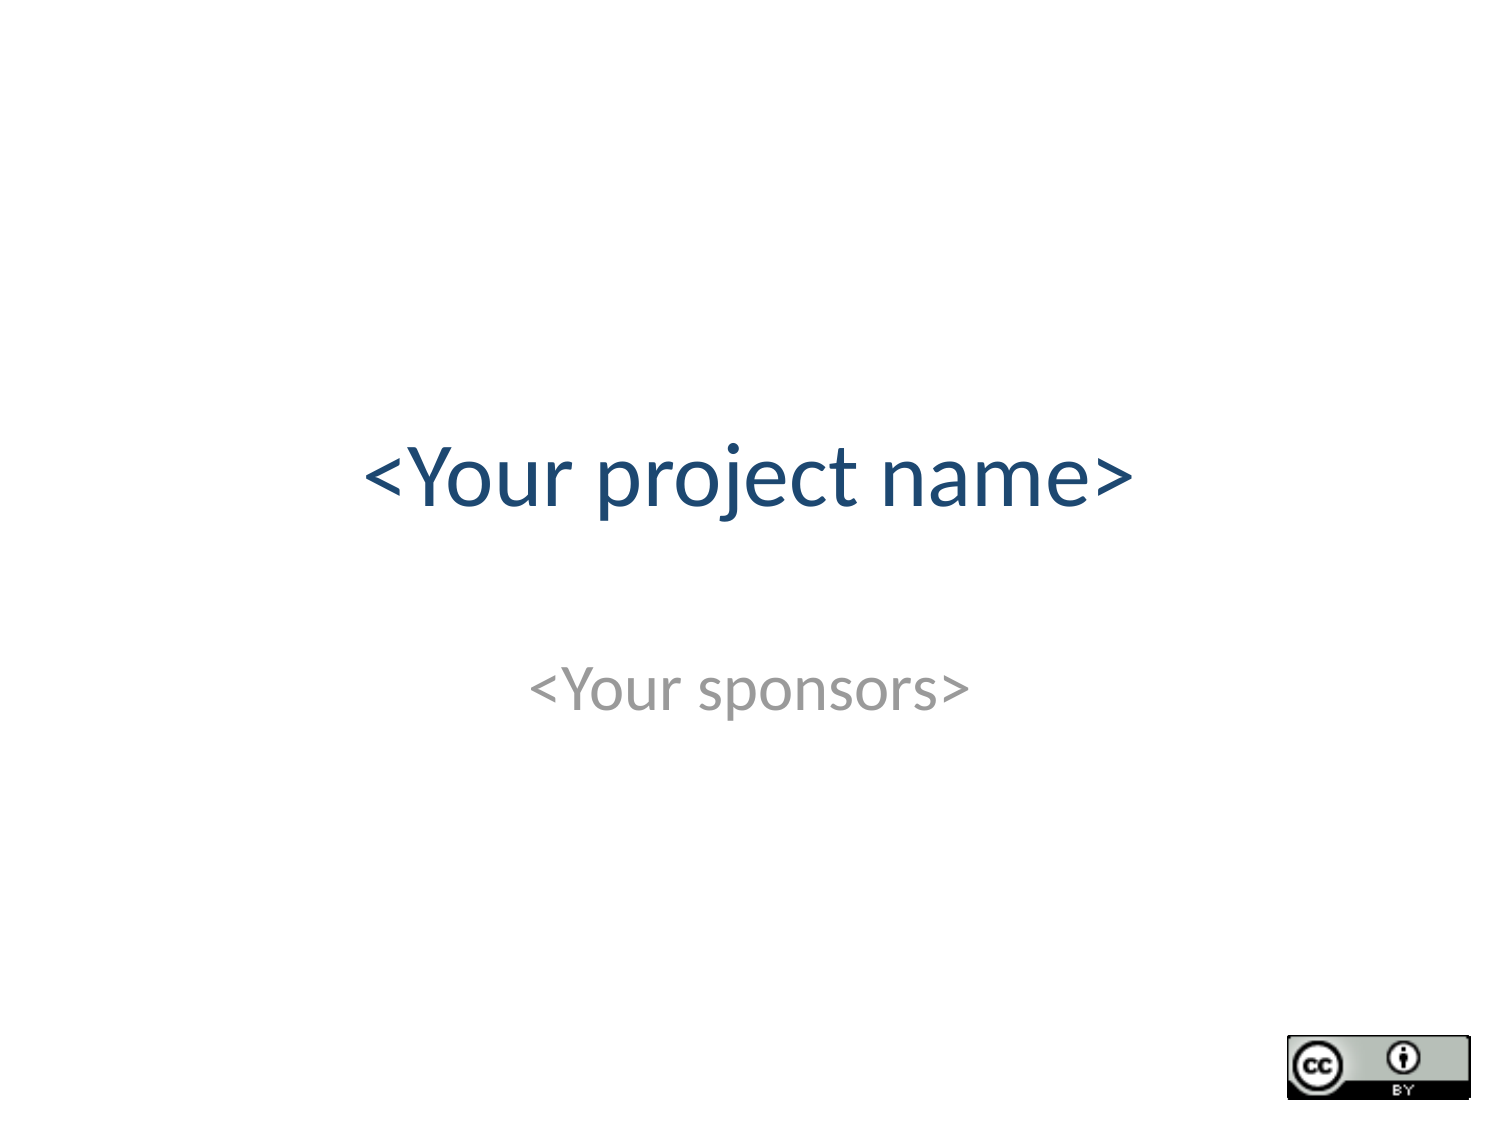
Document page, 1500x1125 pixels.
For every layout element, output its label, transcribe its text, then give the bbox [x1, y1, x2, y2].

title <Your project name> [111, 348, 1388, 592]
picture [1287, 1035, 1471, 1101]
list <Your sponsors> [224, 636, 1276, 926]
